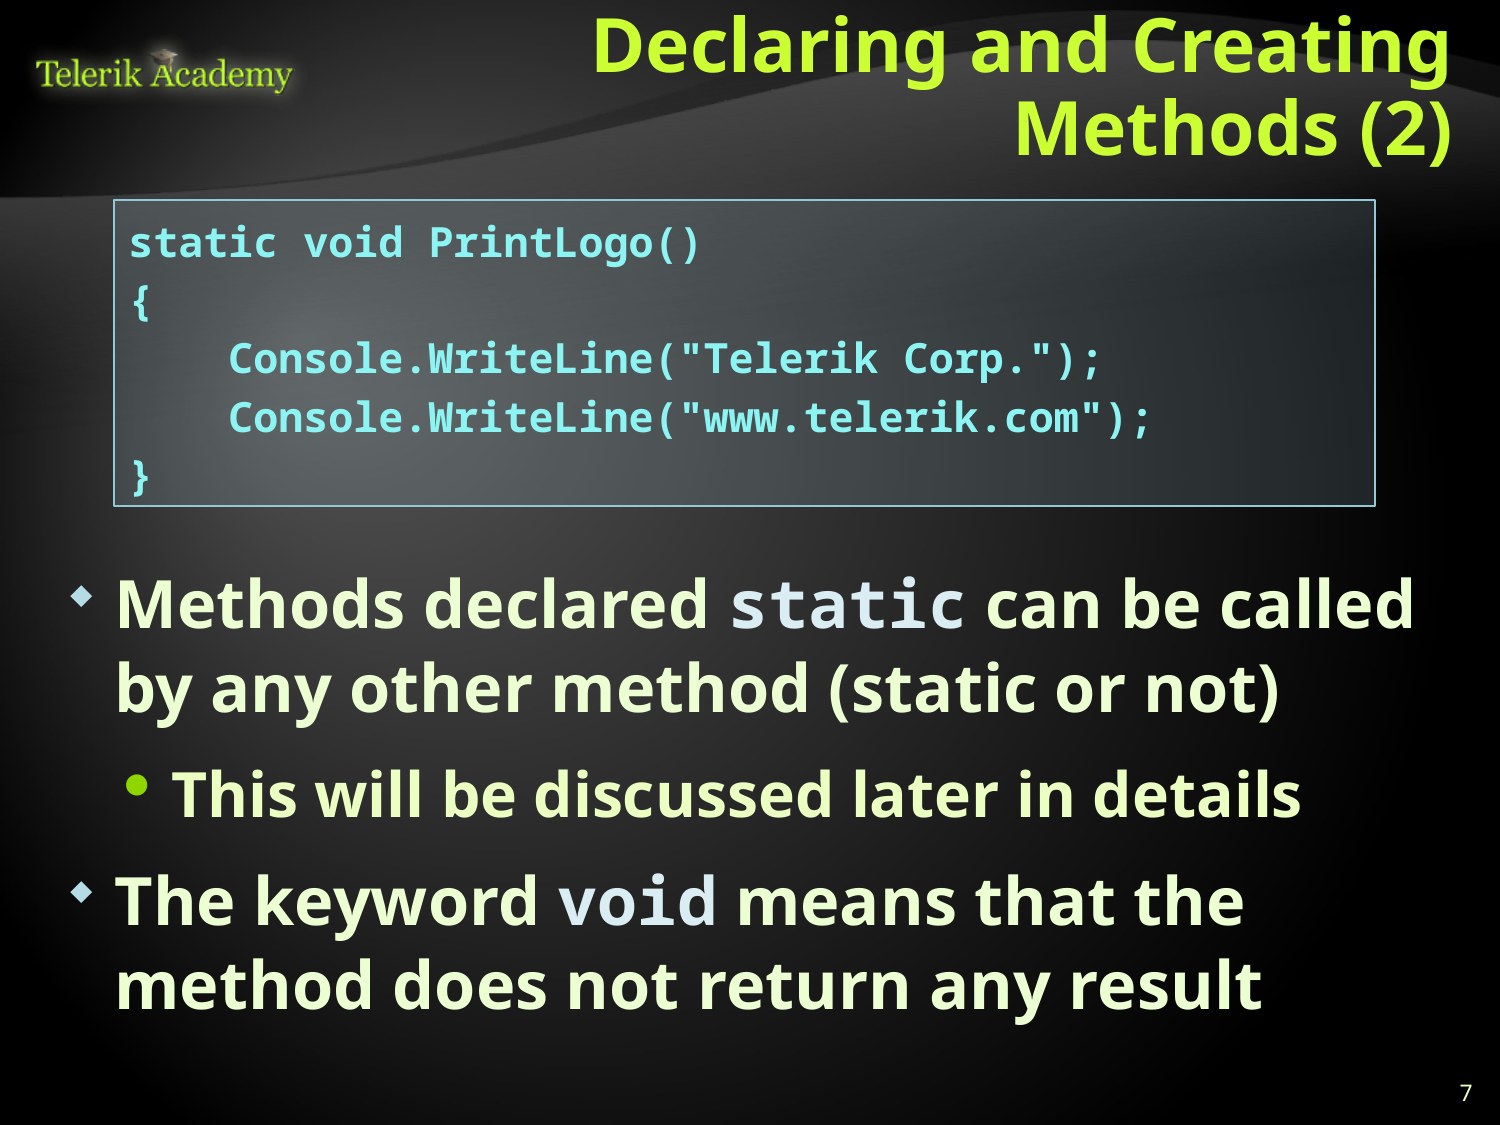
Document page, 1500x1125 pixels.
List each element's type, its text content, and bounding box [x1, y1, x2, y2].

text_box static void PrintLogo() { Console.WriteLine("Telerik Corp."); Console.WriteLine("www.telerik.com"); } [113, 199, 1375, 507]
list Methods declared static can be called by any other method (static or not) This will be discussed later in details The keyword void means that the method does not return any result [53, 550, 1436, 1083]
slide_number 7 [1412, 1074, 1488, 1113]
title Declaring and Creating Methods (2) [293, 12, 1469, 163]
picture [0, 0, 1500, 1125]
